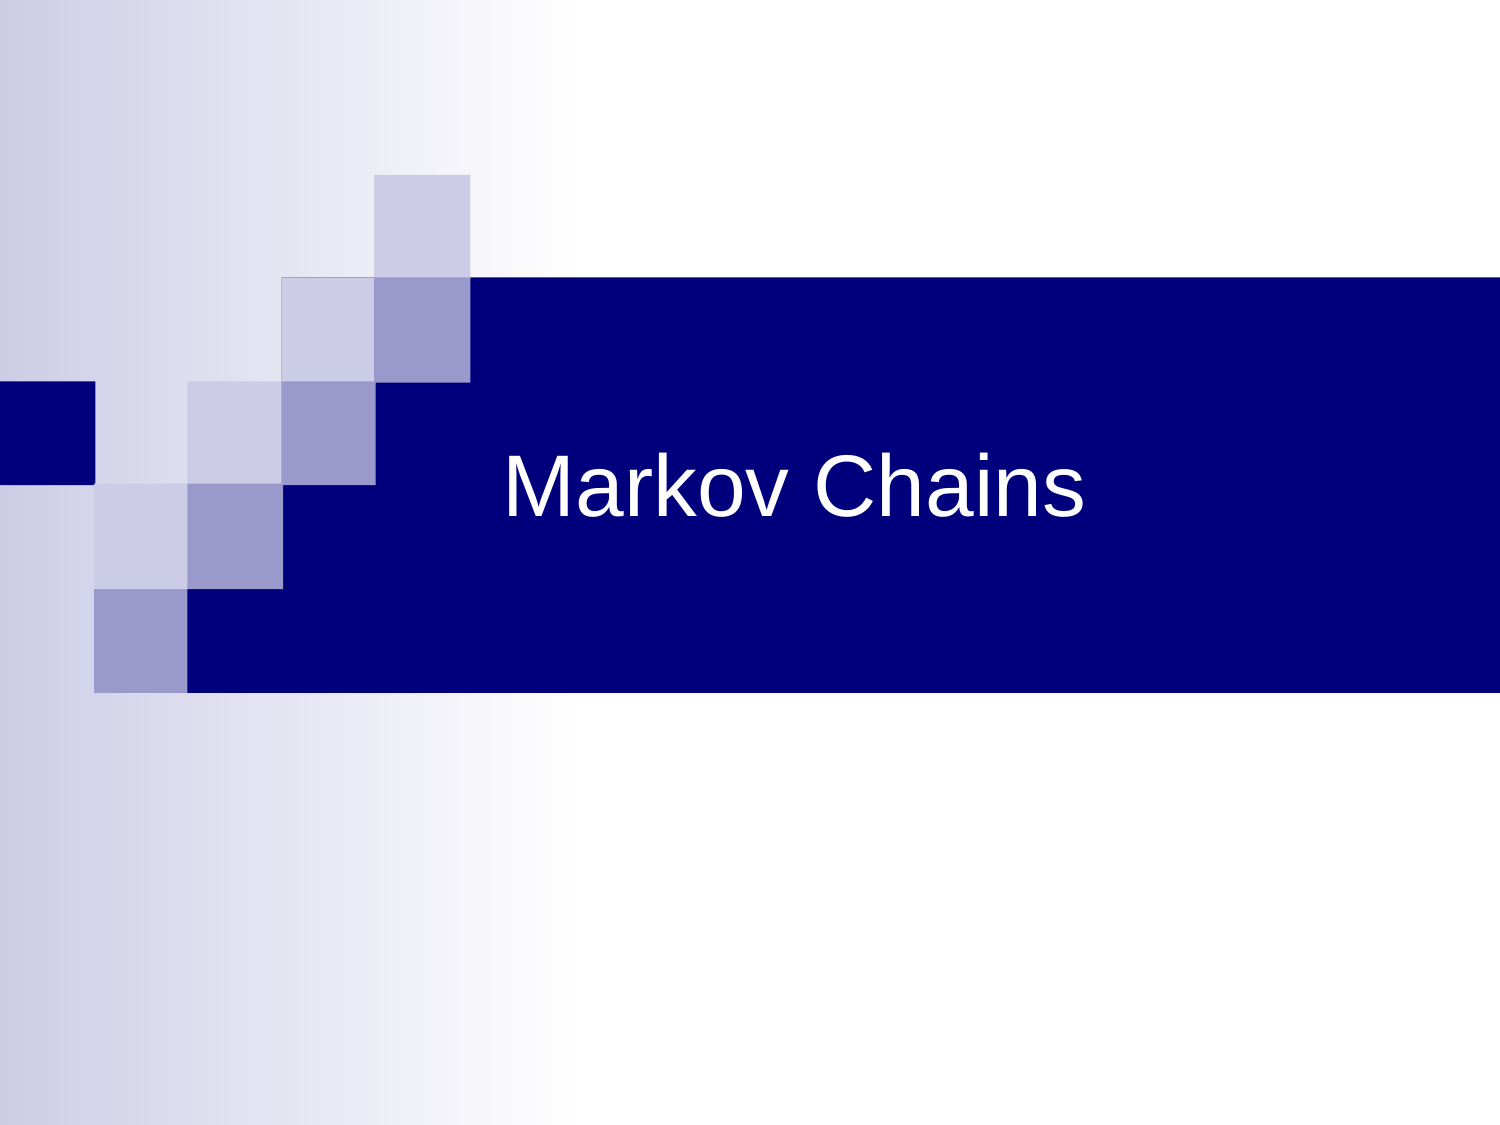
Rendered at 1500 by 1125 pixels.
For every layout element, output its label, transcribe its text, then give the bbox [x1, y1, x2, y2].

title Markov Chains [487, 299, 1475, 663]
